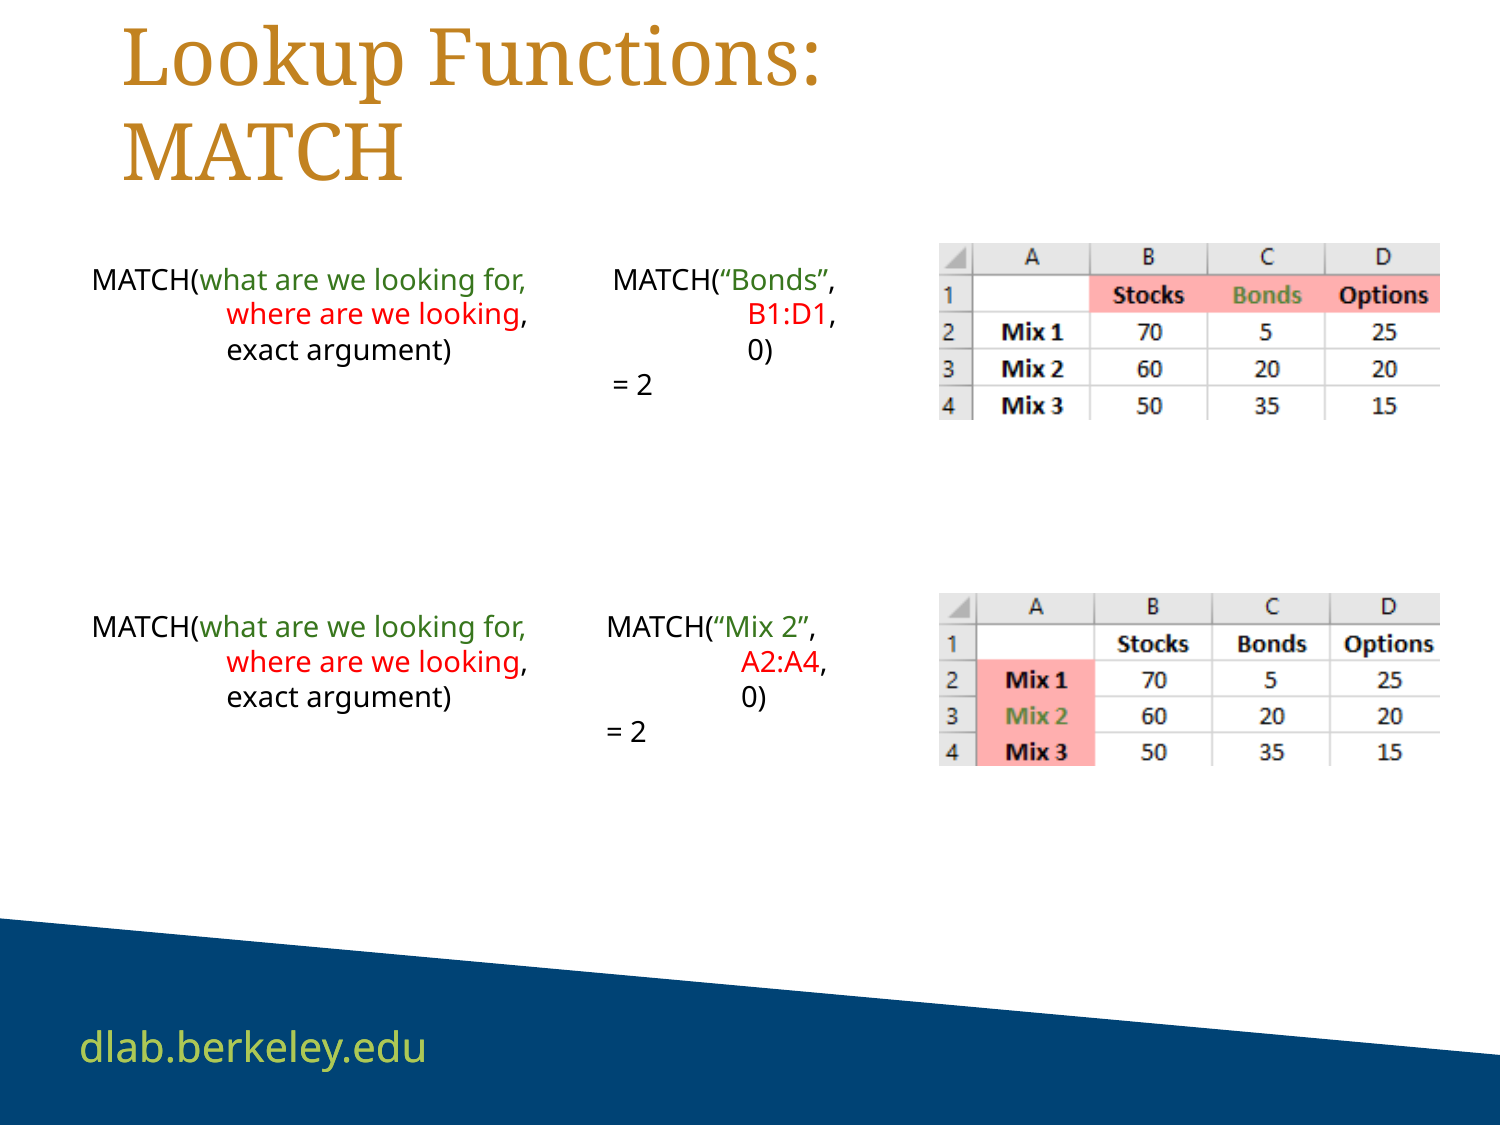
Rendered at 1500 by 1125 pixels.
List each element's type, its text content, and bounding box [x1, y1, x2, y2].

text_box MATCH(“Bonds”, B1:D1, 0) = 2 [597, 245, 936, 416]
text_box MATCH(“Mix 2”, A2:A4, 0) = 2 [591, 593, 938, 764]
title Lookup Functions: MATCH [121, 6, 1451, 201]
text_box MATCH(what are we looking for, where are we looking, exact argument) [76, 593, 591, 729]
picture [939, 593, 1440, 766]
text_box MATCH(what are we looking for, where are we looking, exact argument) [76, 245, 597, 381]
picture [939, 243, 1440, 420]
